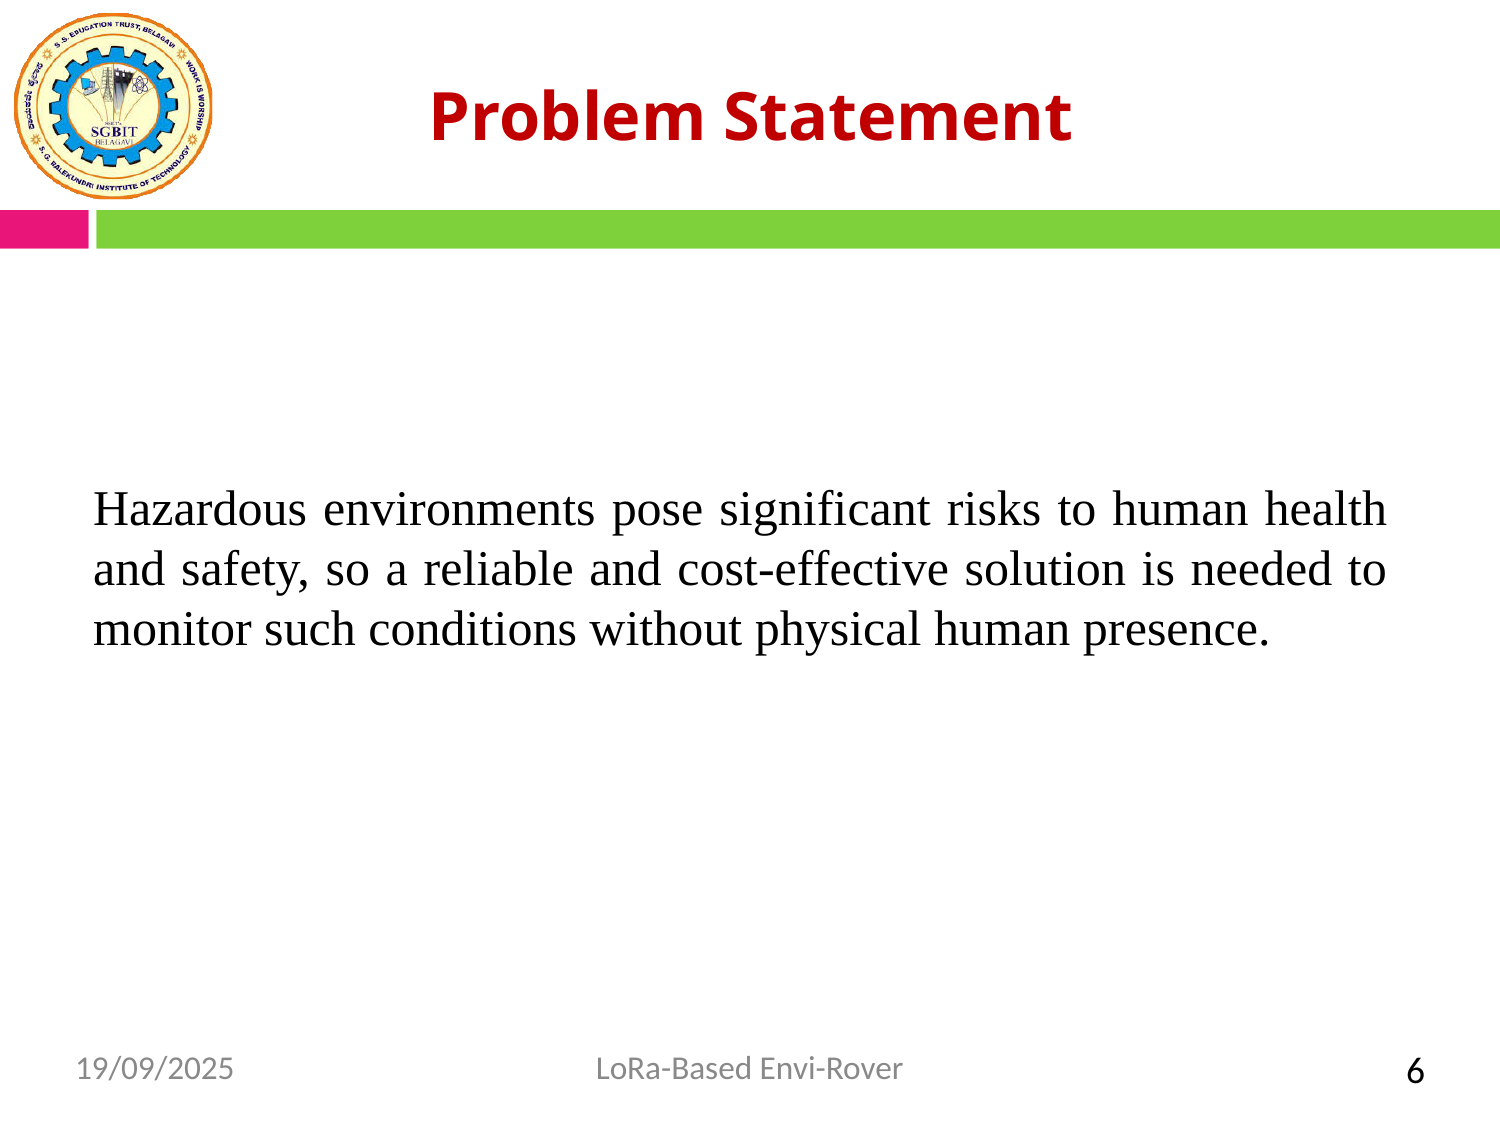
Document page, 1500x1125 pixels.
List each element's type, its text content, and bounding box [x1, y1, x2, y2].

text_box Hazardous environments pose significant risks to human health and safety, so a reliable and cost-effective solution is needed to monitor such conditions without physical human presence. [78, 467, 1404, 663]
picture [13, 12, 213, 200]
text_box Problem Statement [243, 31, 1257, 154]
text_box LoRa-Based Envi-Rover [509, 1046, 990, 1087]
text_box 19/09/2025 [74, 1046, 420, 1087]
text_box 6 [1079, 1046, 1425, 1092]
